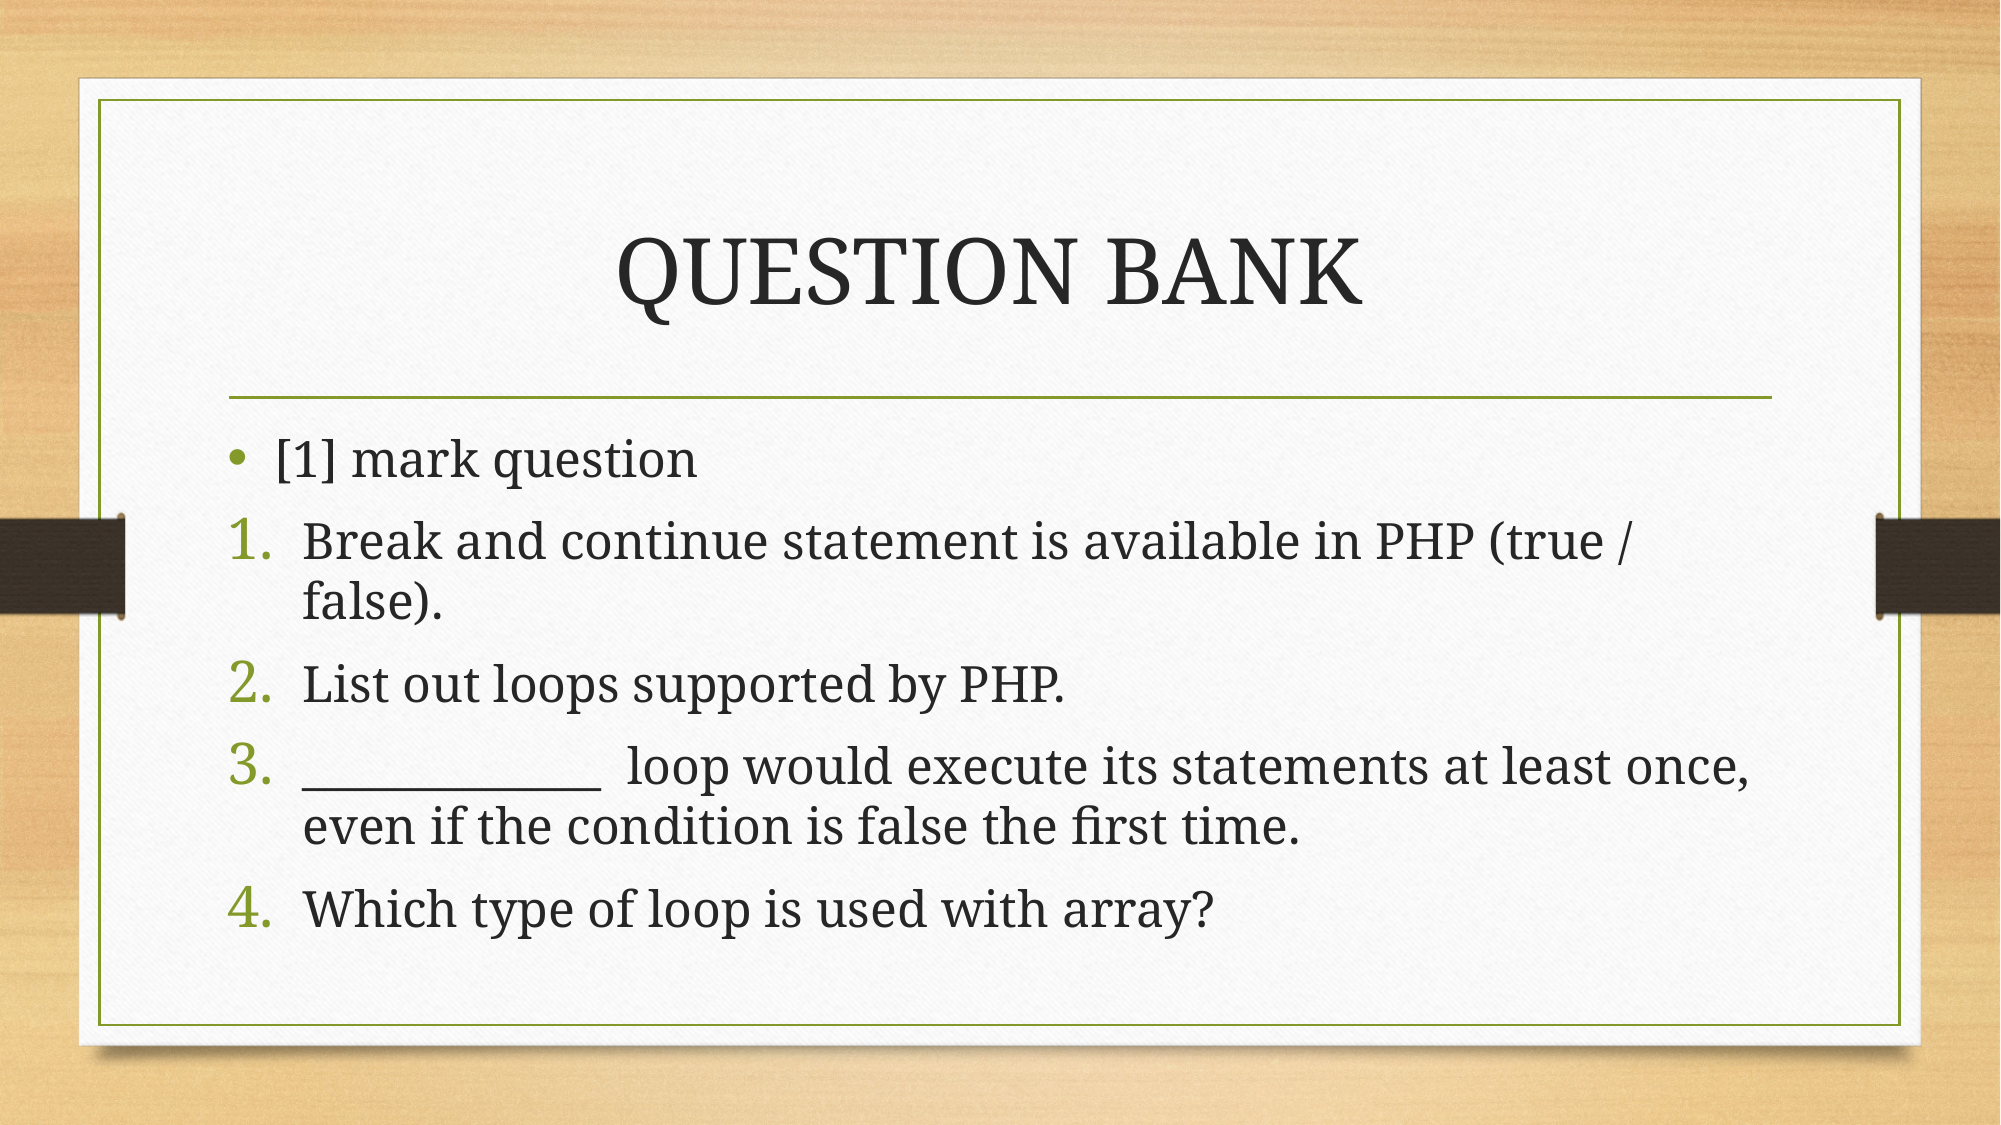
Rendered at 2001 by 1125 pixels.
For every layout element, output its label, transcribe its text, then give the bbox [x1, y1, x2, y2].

picture [0, 0, 2001, 1125]
title QUESTION BANK [212, 161, 1788, 375]
list [1] mark question Break and continue statement is available in PHP (true / false). List out loops supported by PHP. _____________ loop would execute its statements at least once, even if the condition is false the first time. Which type of loop is used with array? [212, 419, 1788, 964]
